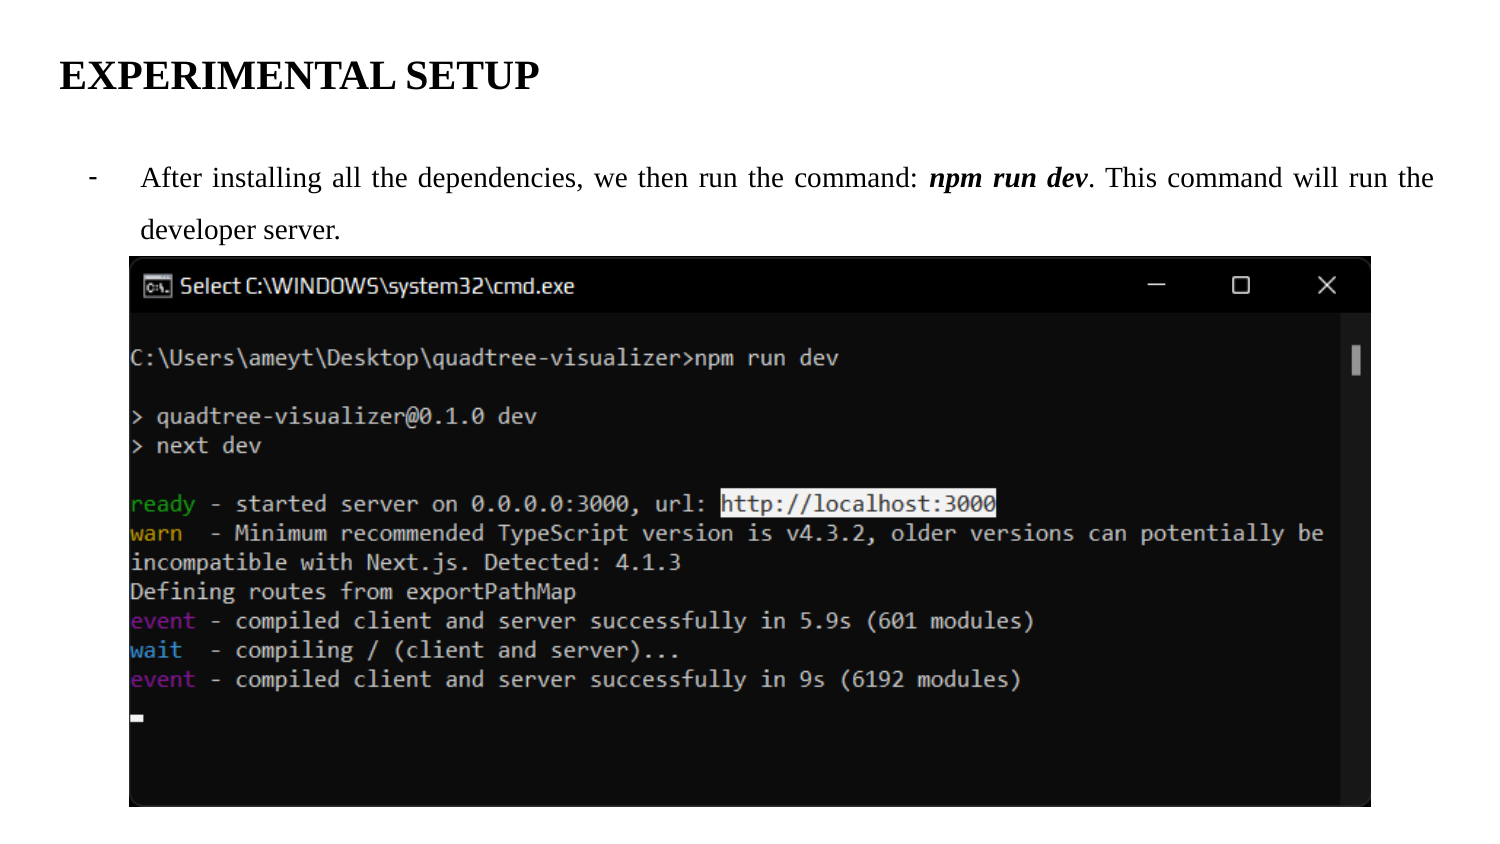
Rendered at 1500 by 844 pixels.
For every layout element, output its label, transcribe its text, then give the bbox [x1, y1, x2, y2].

text_box After installing all the dependencies, we then run the command: npm run dev. This command will run the developer server. [50, 125, 1450, 261]
picture [128, 255, 1371, 808]
text_box EXPERIMENTAL SETUP [44, 32, 1456, 113]
